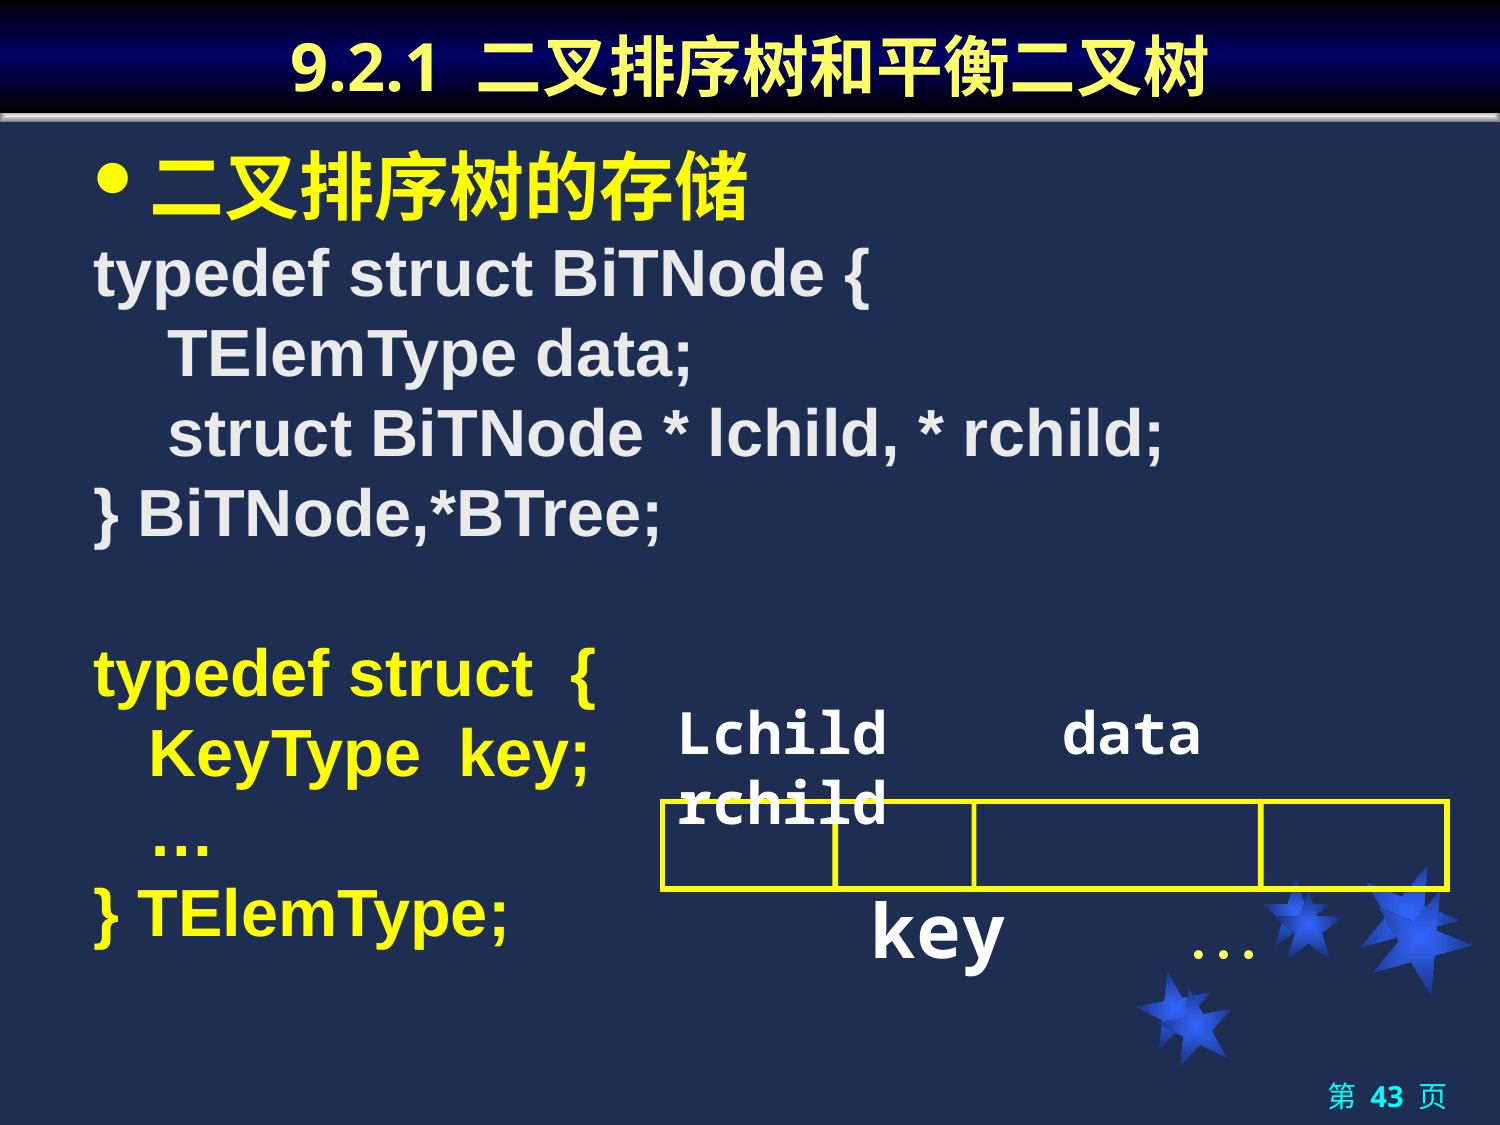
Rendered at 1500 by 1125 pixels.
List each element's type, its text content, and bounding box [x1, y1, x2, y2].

slide_number 第 43 页 [1067, 1070, 1463, 1125]
title 9.2.1 二叉排序树和平衡二叉树 [0, 0, 1500, 113]
list 二叉排序树的存储 typedef struct BiTNode { TElemType data; struct BiTNode * lchild, * rchild; } BiTNode,*BTree; typedef struct { KeyType key; … } TElemType; [77, 132, 1452, 988]
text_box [662, 688, 1474, 982]
